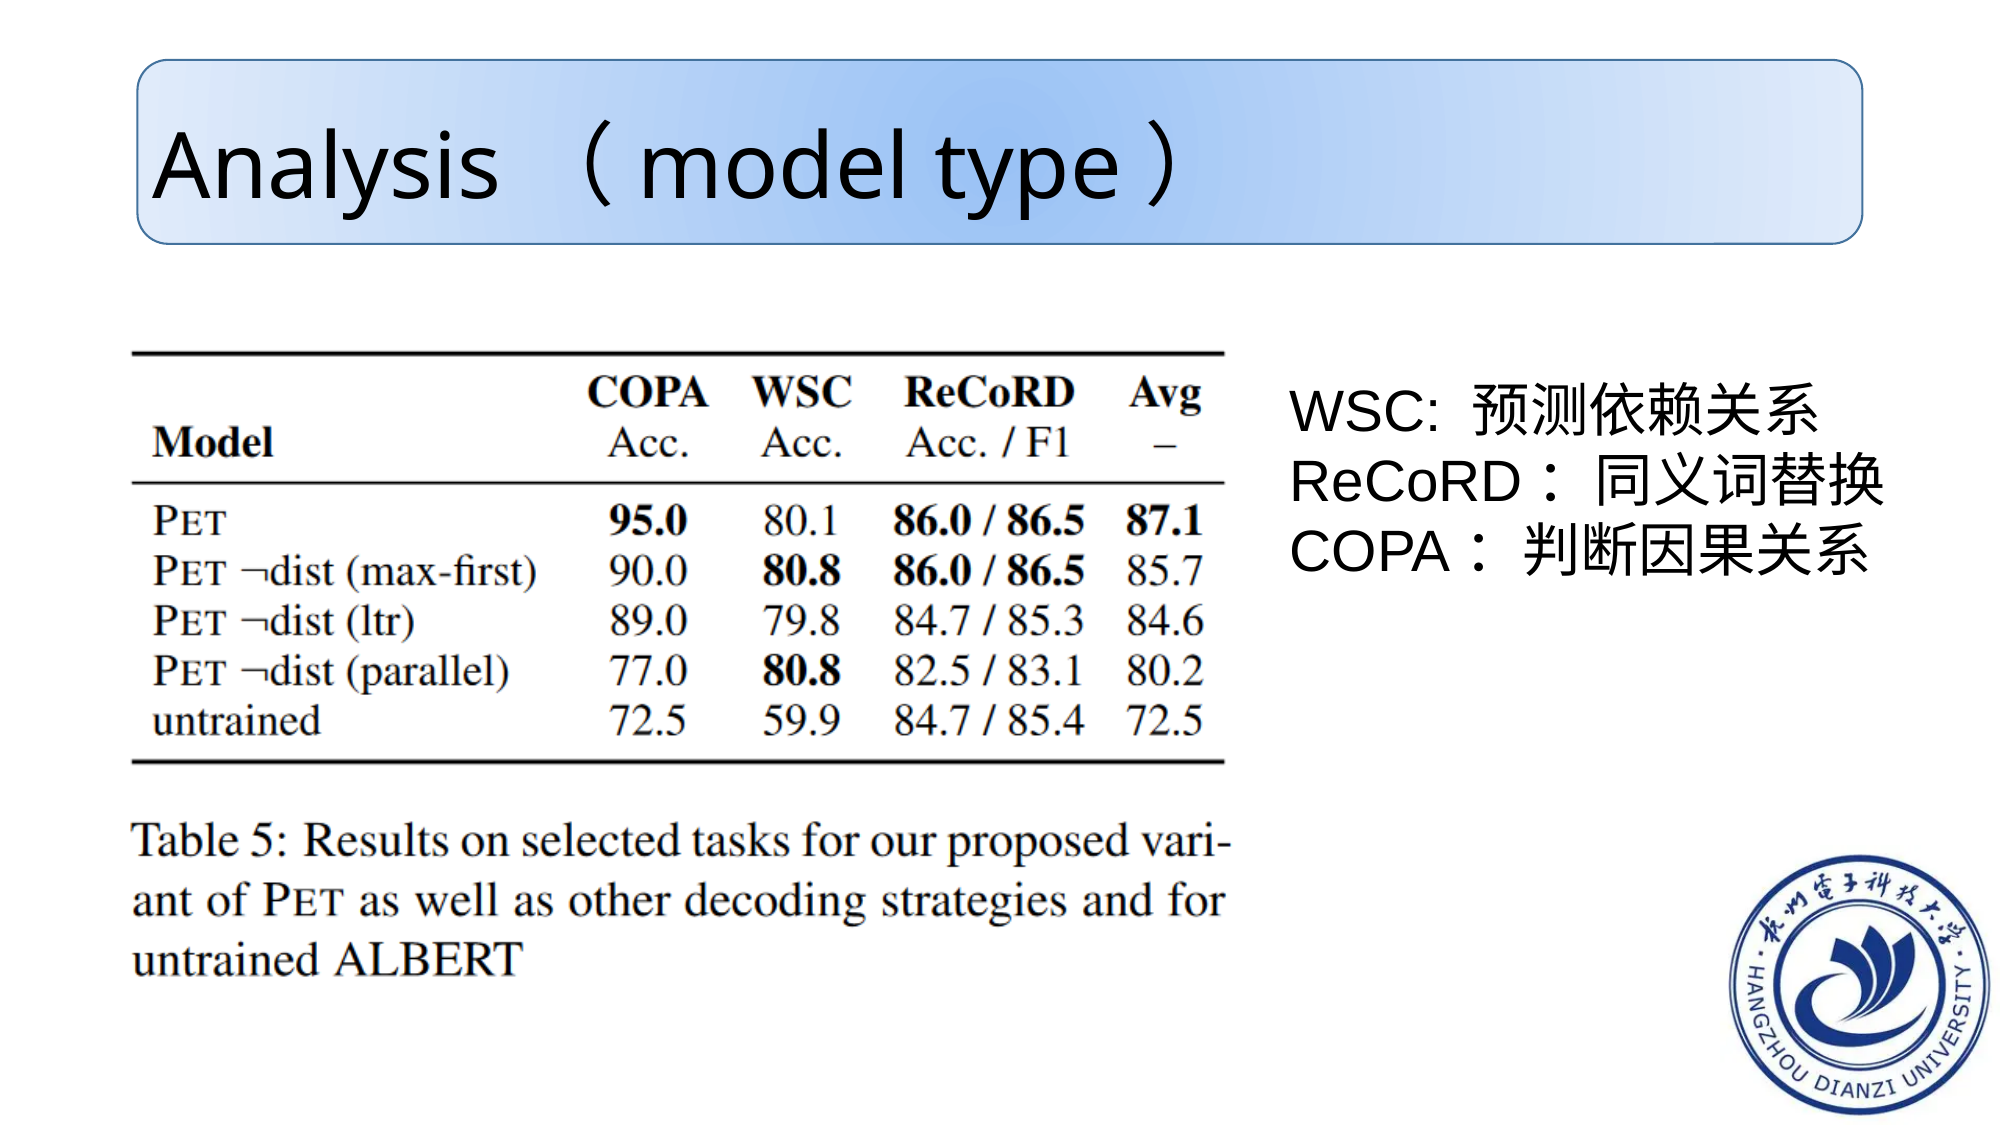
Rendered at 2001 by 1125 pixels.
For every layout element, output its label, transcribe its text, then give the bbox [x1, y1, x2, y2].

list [112, 316, 1251, 994]
picture [1720, 845, 2000, 1125]
title Analysis（model type） [137, 59, 1863, 278]
text_box WSC: 预测依赖关系 ReCoRD：同义词替换 COPA：判断因果关系 [1274, 365, 1917, 591]
